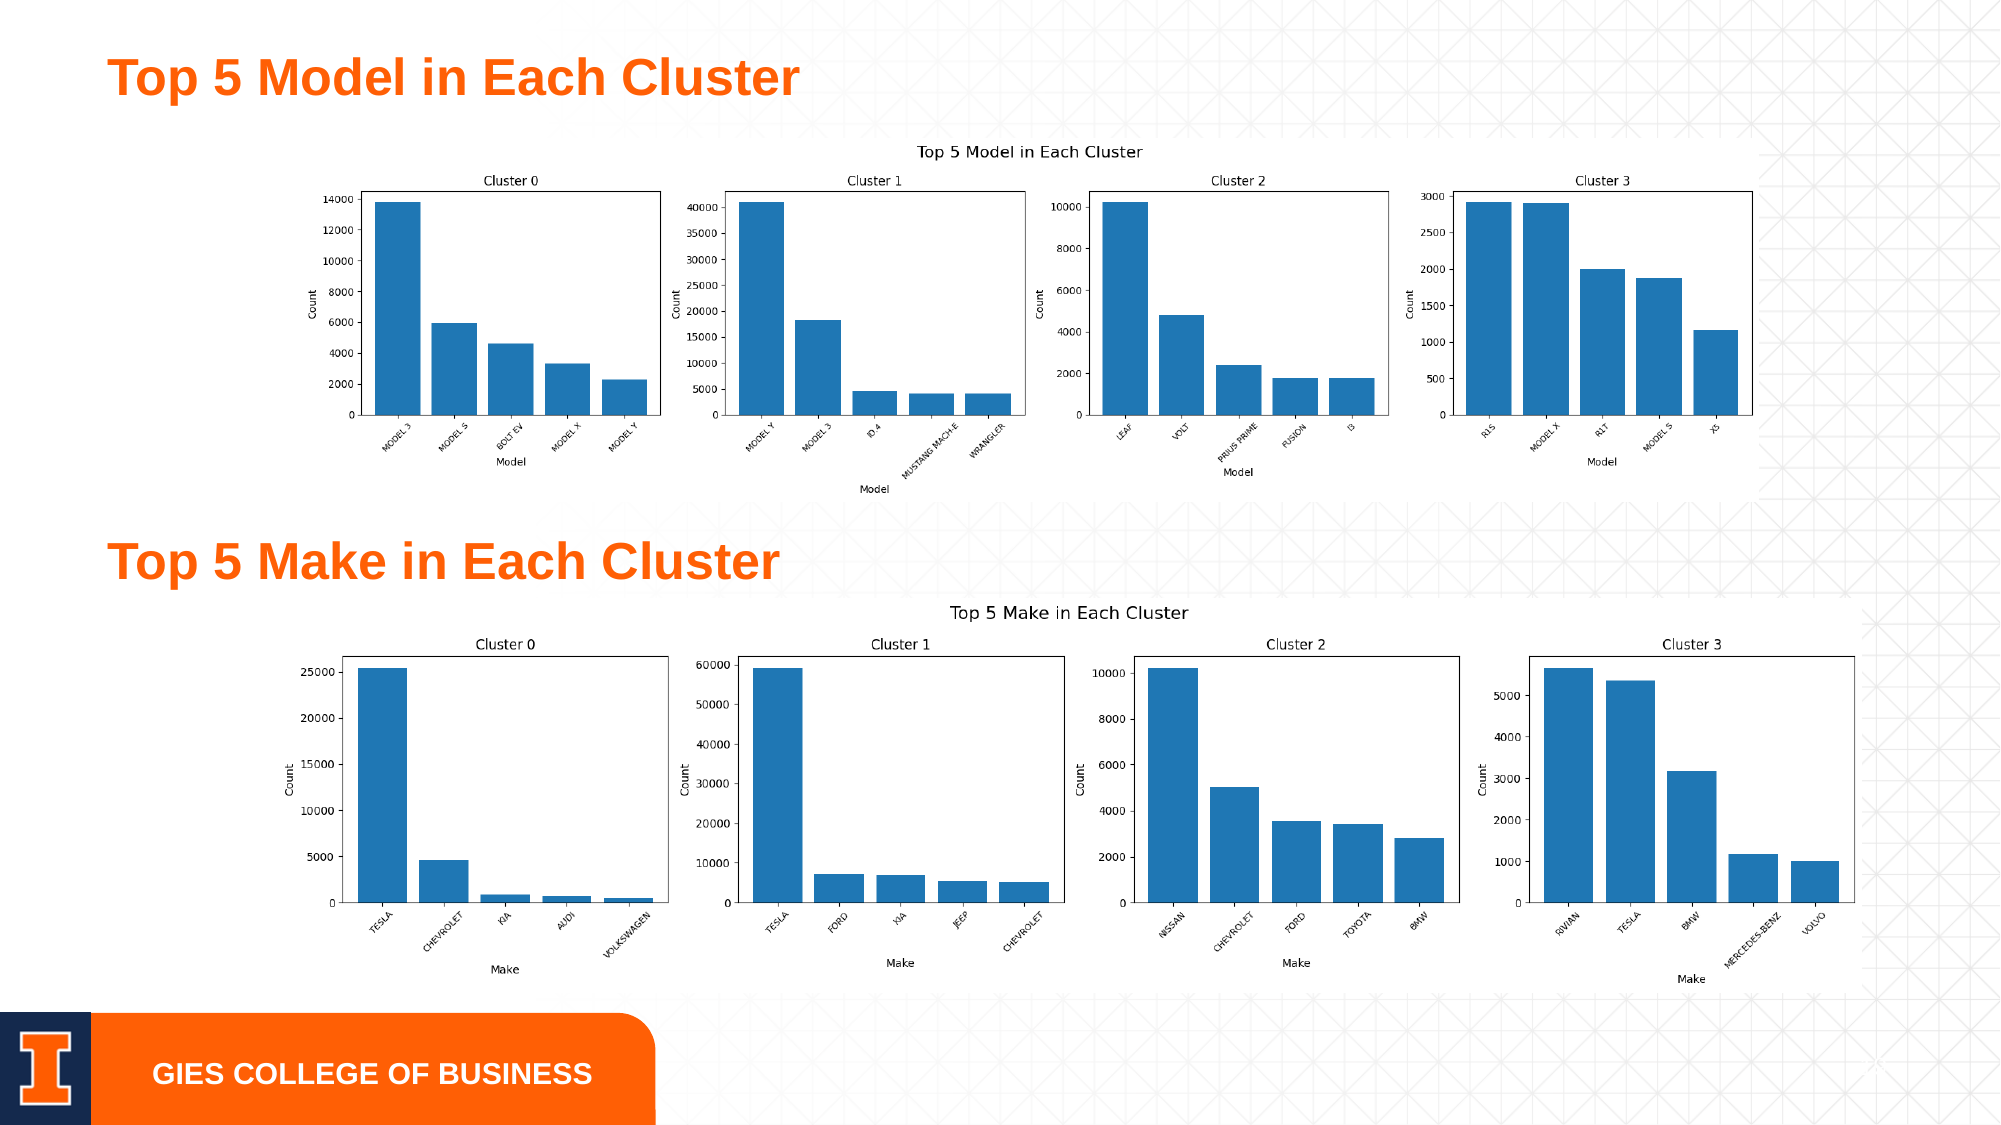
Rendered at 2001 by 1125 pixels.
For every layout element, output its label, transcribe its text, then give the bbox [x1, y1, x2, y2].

footer GIES COLLEGE OF BUSINESS [118, 1042, 627, 1103]
title Top 5 Make in Each Cluster [93, 395, 914, 599]
picture [0, 0, 2001, 1125]
slide_number 19 [1842, 731, 1904, 1125]
title Top 5 Model in Each Cluster [93, 0, 914, 114]
